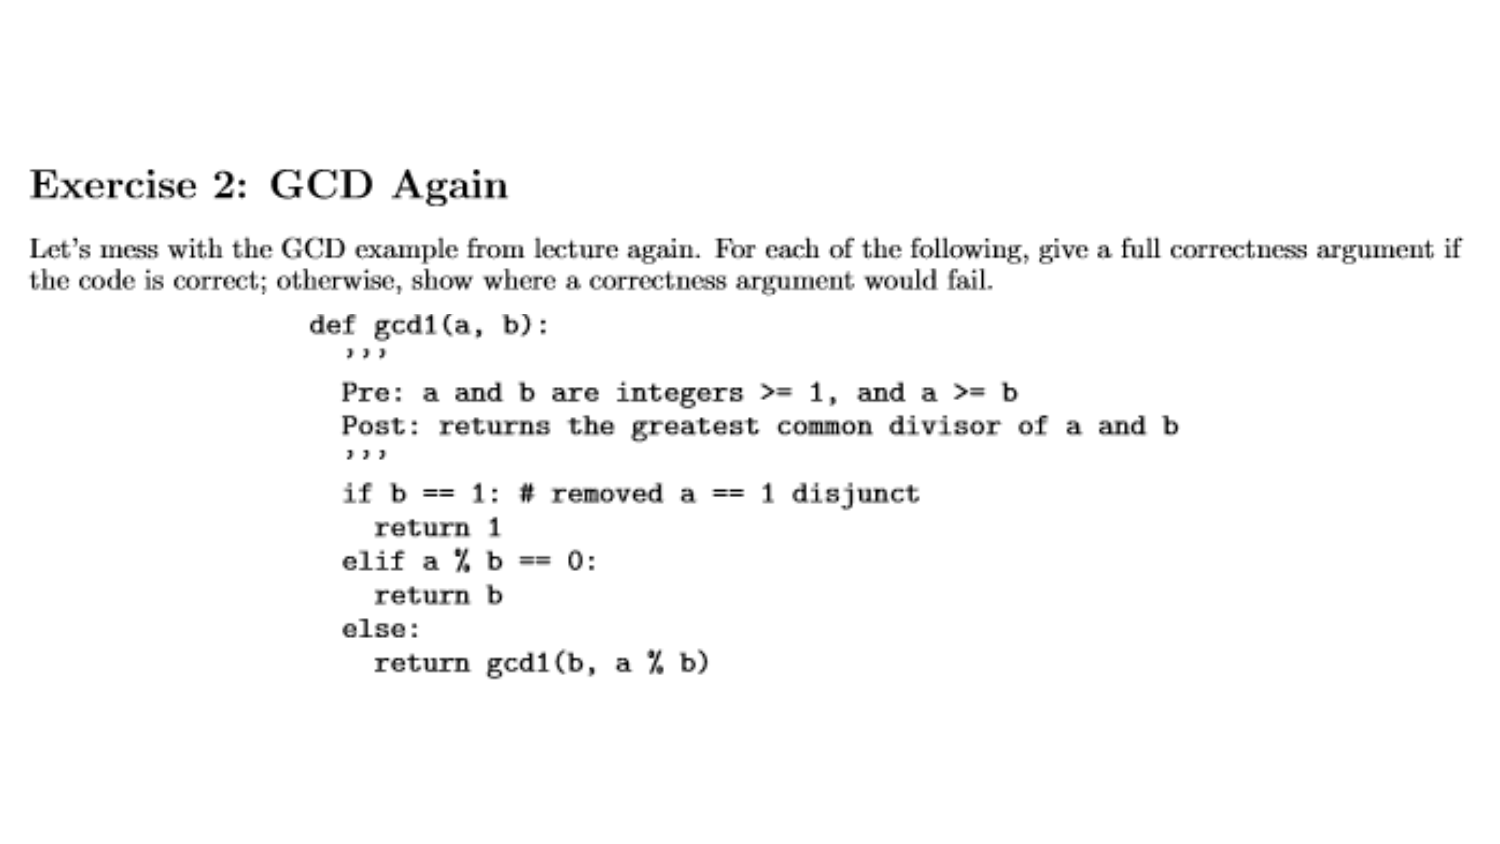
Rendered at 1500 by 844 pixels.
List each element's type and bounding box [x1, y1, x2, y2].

picture [24, 154, 1476, 698]
